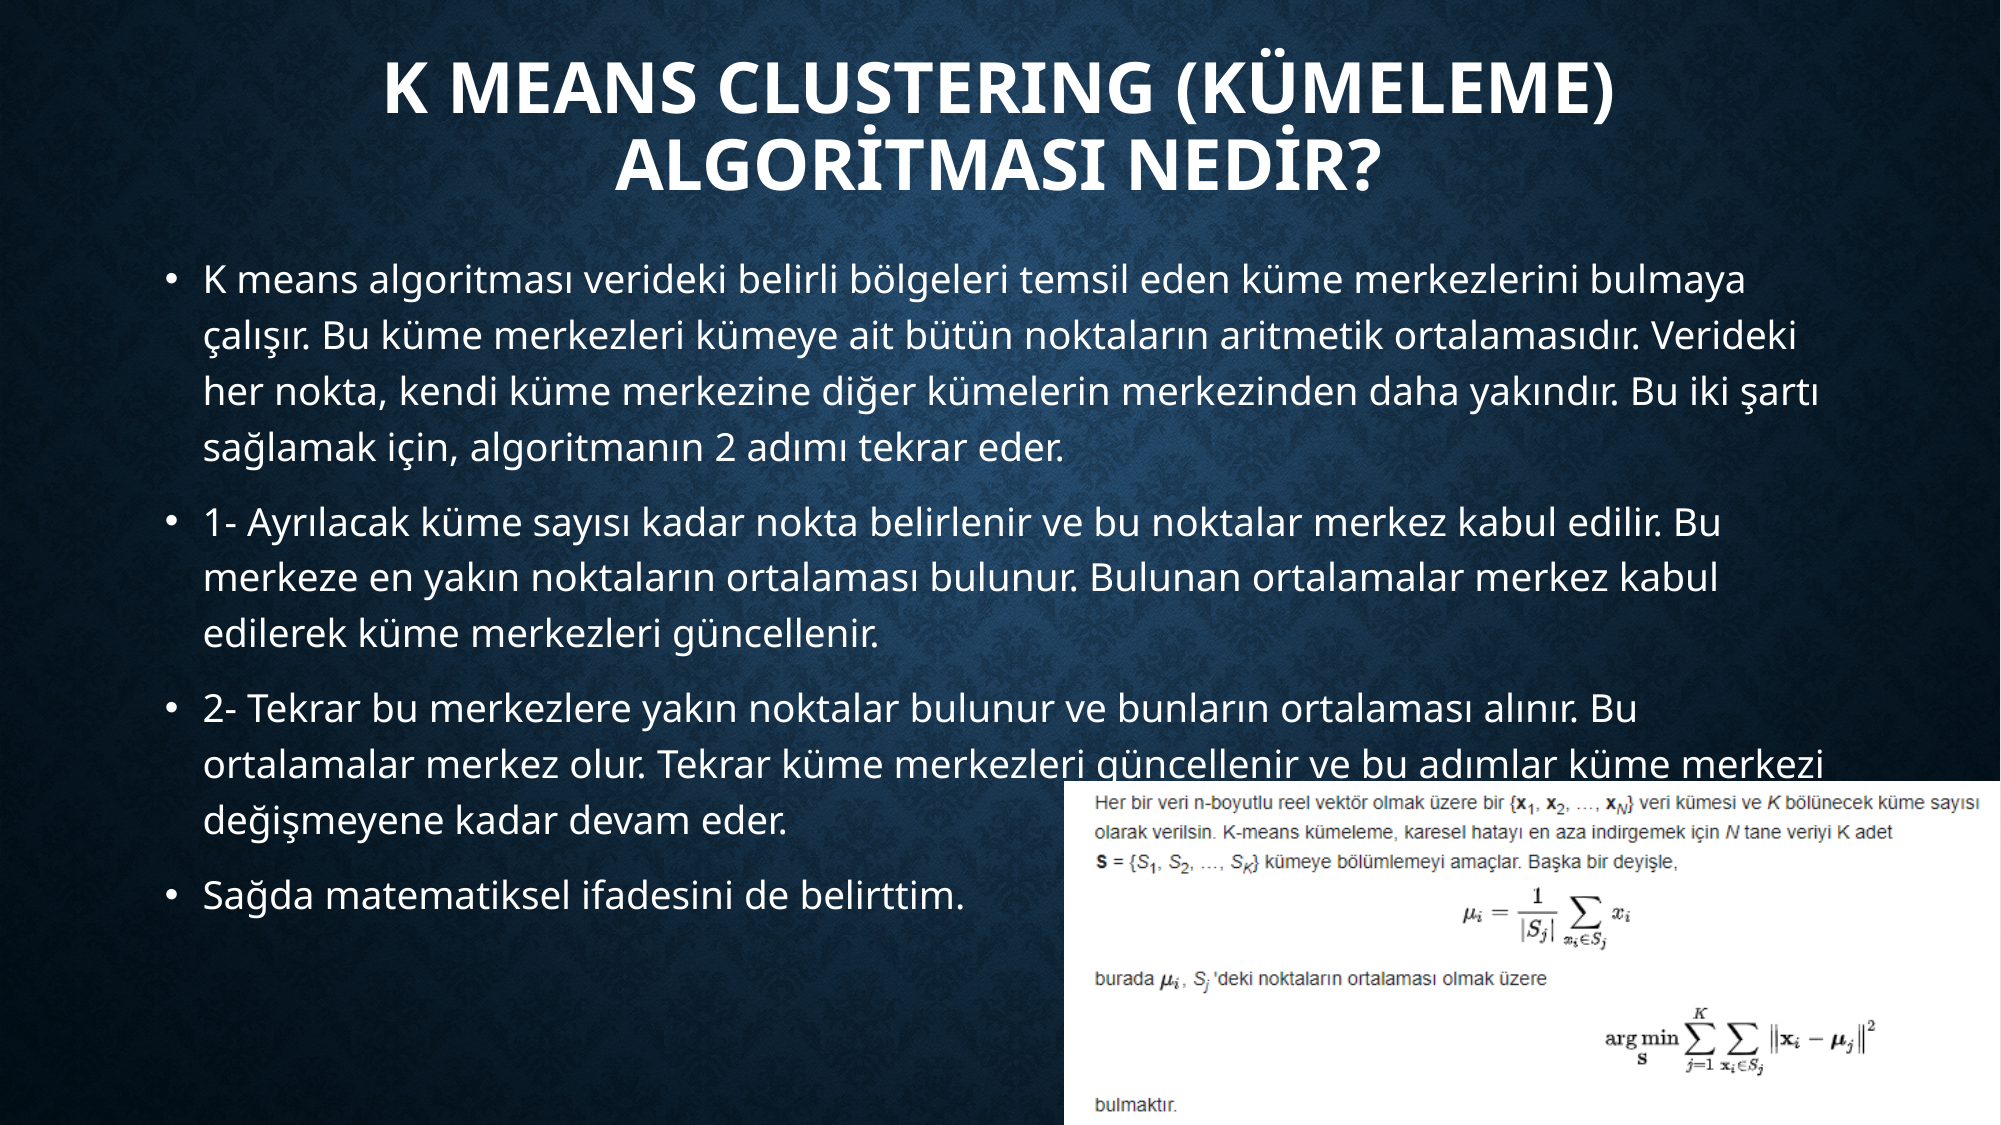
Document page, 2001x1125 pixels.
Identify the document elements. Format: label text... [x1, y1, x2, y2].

picture [1064, 781, 2000, 1125]
title K means clusterıng (kümeleme) algoritması nedir? [149, 20, 1849, 237]
list K means algoritması verideki belirli bölgeleri temsil eden küme merkezlerini bulmaya çalışır. Bu küme merkezleri kümeye ait bütün noktaların aritmetik ortalamasıdır. Verideki her nokta, kendi küme merkezine diğer kümelerin merkezinden daha yakındır. Bu iki şartı sağlamak için, algoritmanın 2 adımı tekrar eder. 1- Ayrılacak küme sayısı kadar nokta belirlenir ve bu noktalar merkez kabul edilir. Bu merkeze en yakın noktaların ortalaması bulunur. Bulunan ortalamalar merkez kabul edilerek küme merkezleri güncellenir. 2- Tekrar bu merkezlere yakın noktalar bulunur ve bunların ortalaması alınır. Bu ortalamalar merkez olur. Tekrar küme merkezleri güncellenir ve bu adımlar küme merkezi değişmeyene kadar devam eder. Sağda matematiksel ifadesini de belirttim. [149, 237, 1849, 932]
